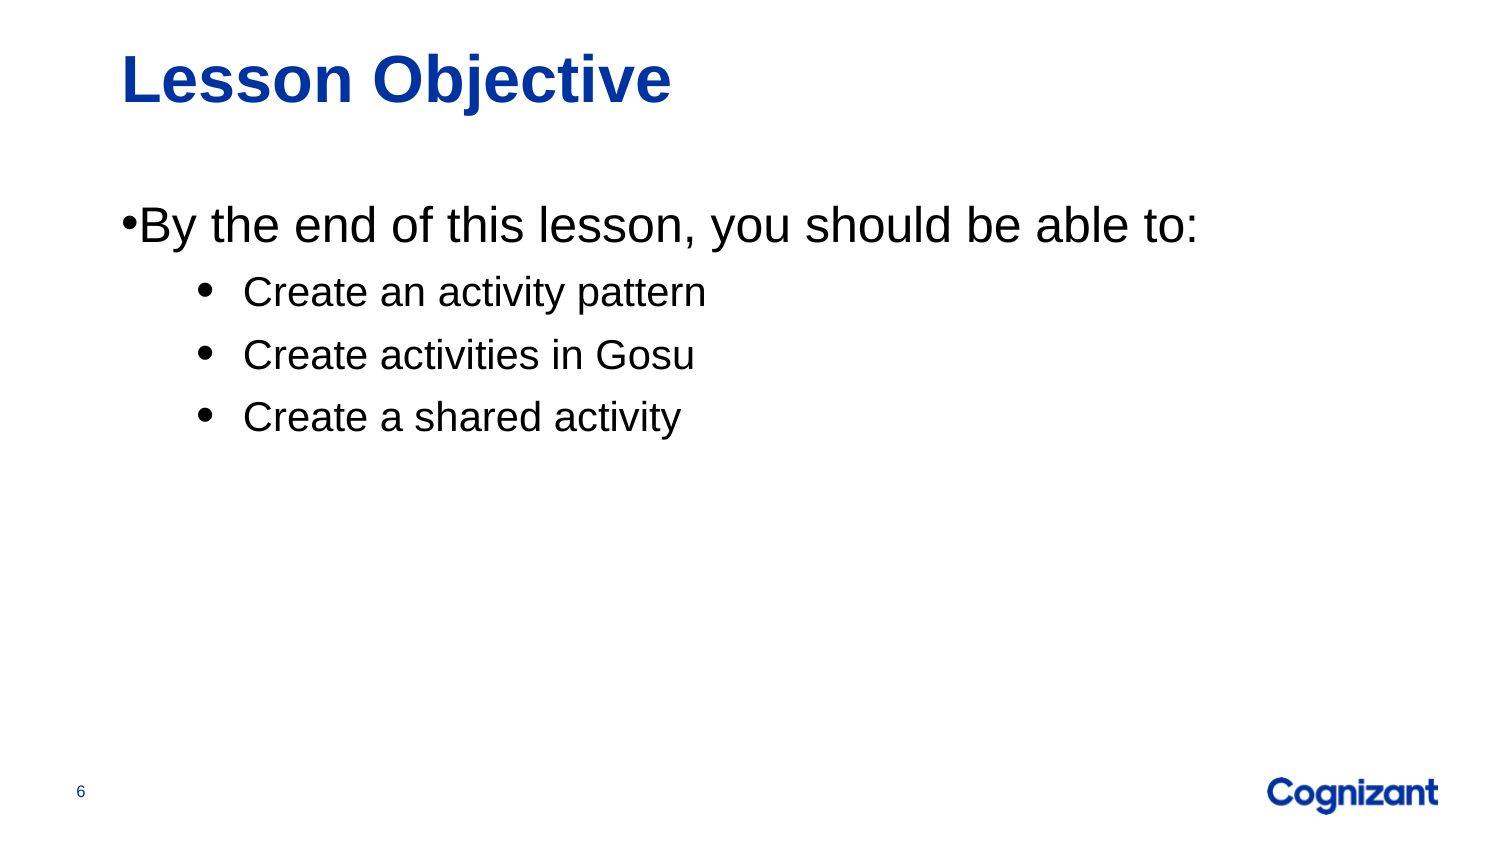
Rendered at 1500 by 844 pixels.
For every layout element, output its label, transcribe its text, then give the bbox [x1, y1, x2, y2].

picture [1267, 777, 1438, 815]
text_box 6 [62, 781, 100, 802]
title Lesson Objective [121, 45, 1406, 174]
list By the end of this lesson, you should be able to: Create an activity pattern Create activities in Gosu Create a shared activity [121, 192, 1444, 736]
